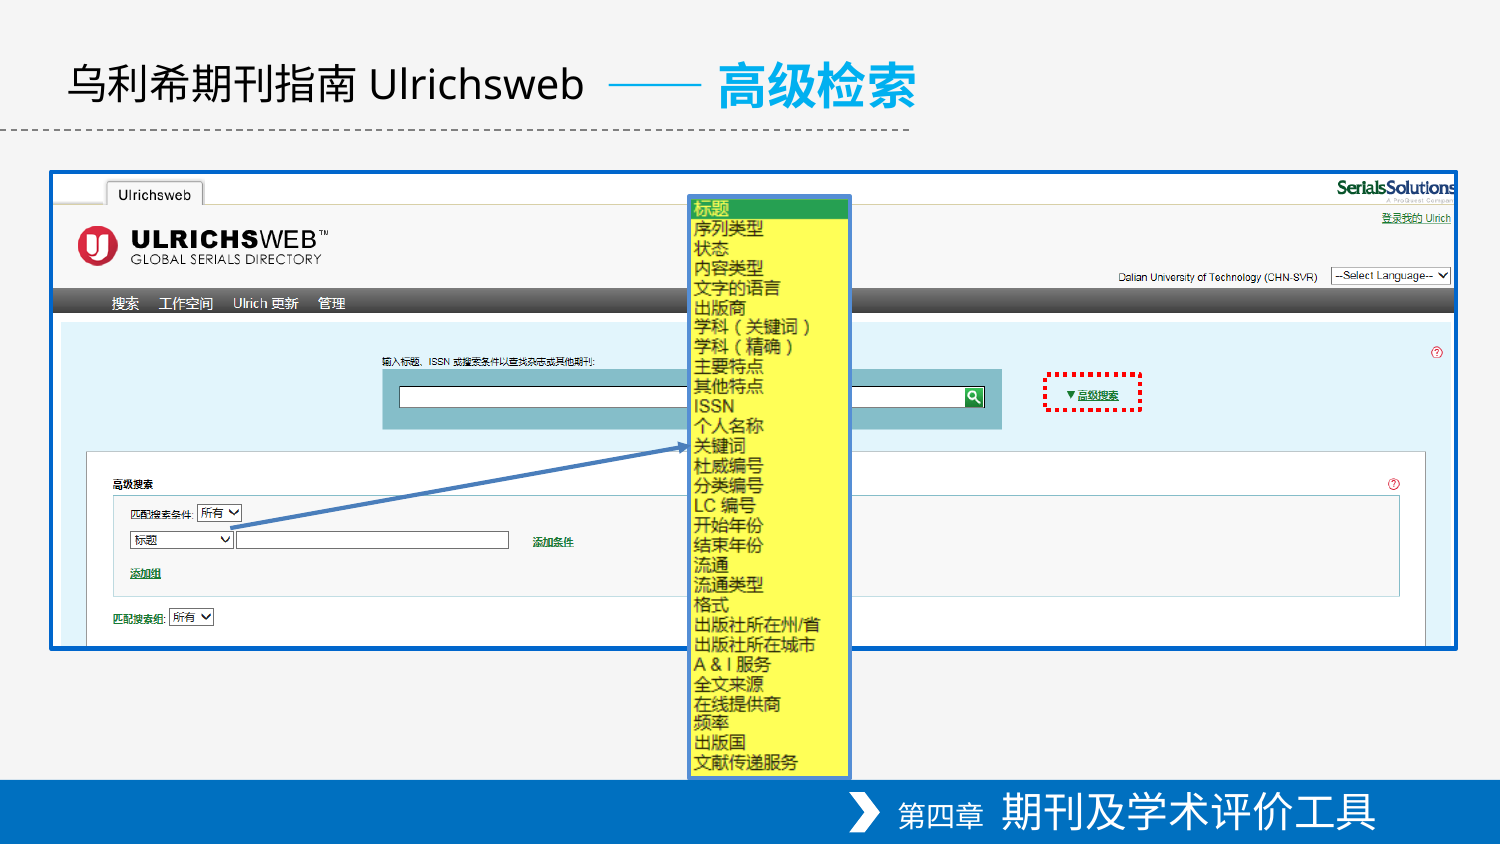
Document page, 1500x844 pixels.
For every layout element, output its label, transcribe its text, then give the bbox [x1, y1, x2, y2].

text_box 乌利希期刊指南Ulrichsweb [51, 50, 590, 115]
picture [52, 173, 1455, 777]
text_box ——高级检索 [590, 47, 1270, 122]
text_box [229, 445, 692, 529]
